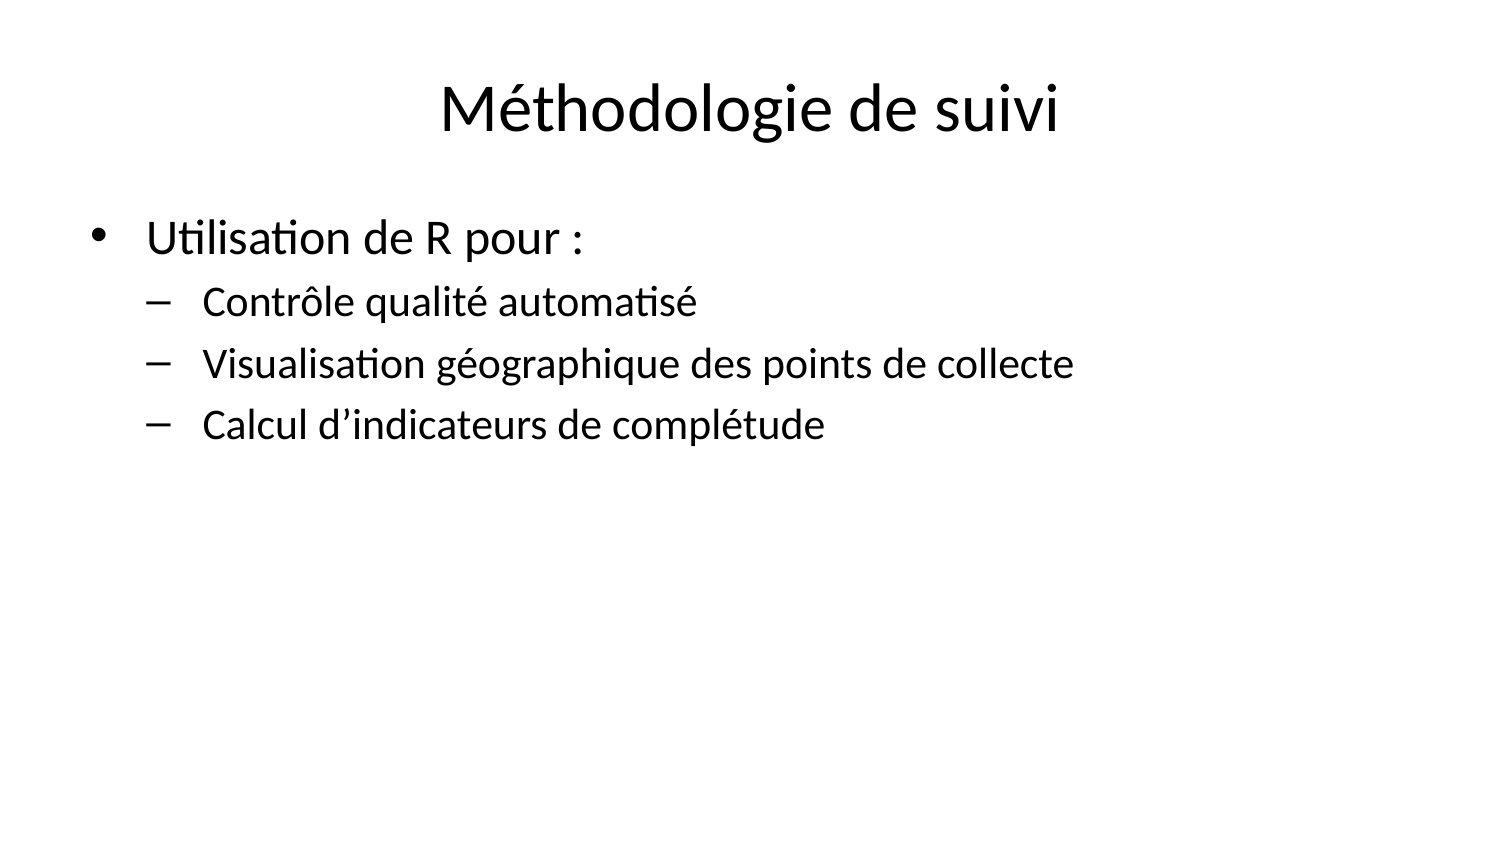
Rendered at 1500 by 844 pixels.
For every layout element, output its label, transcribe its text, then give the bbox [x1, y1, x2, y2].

title Méthodologie de suivi [75, 33, 1425, 175]
list Utilisation de R pour : Contrôle qualité automatisé Visualisation géographique des points de collecte Calcul d’indicateurs de complétude [75, 196, 1425, 754]
